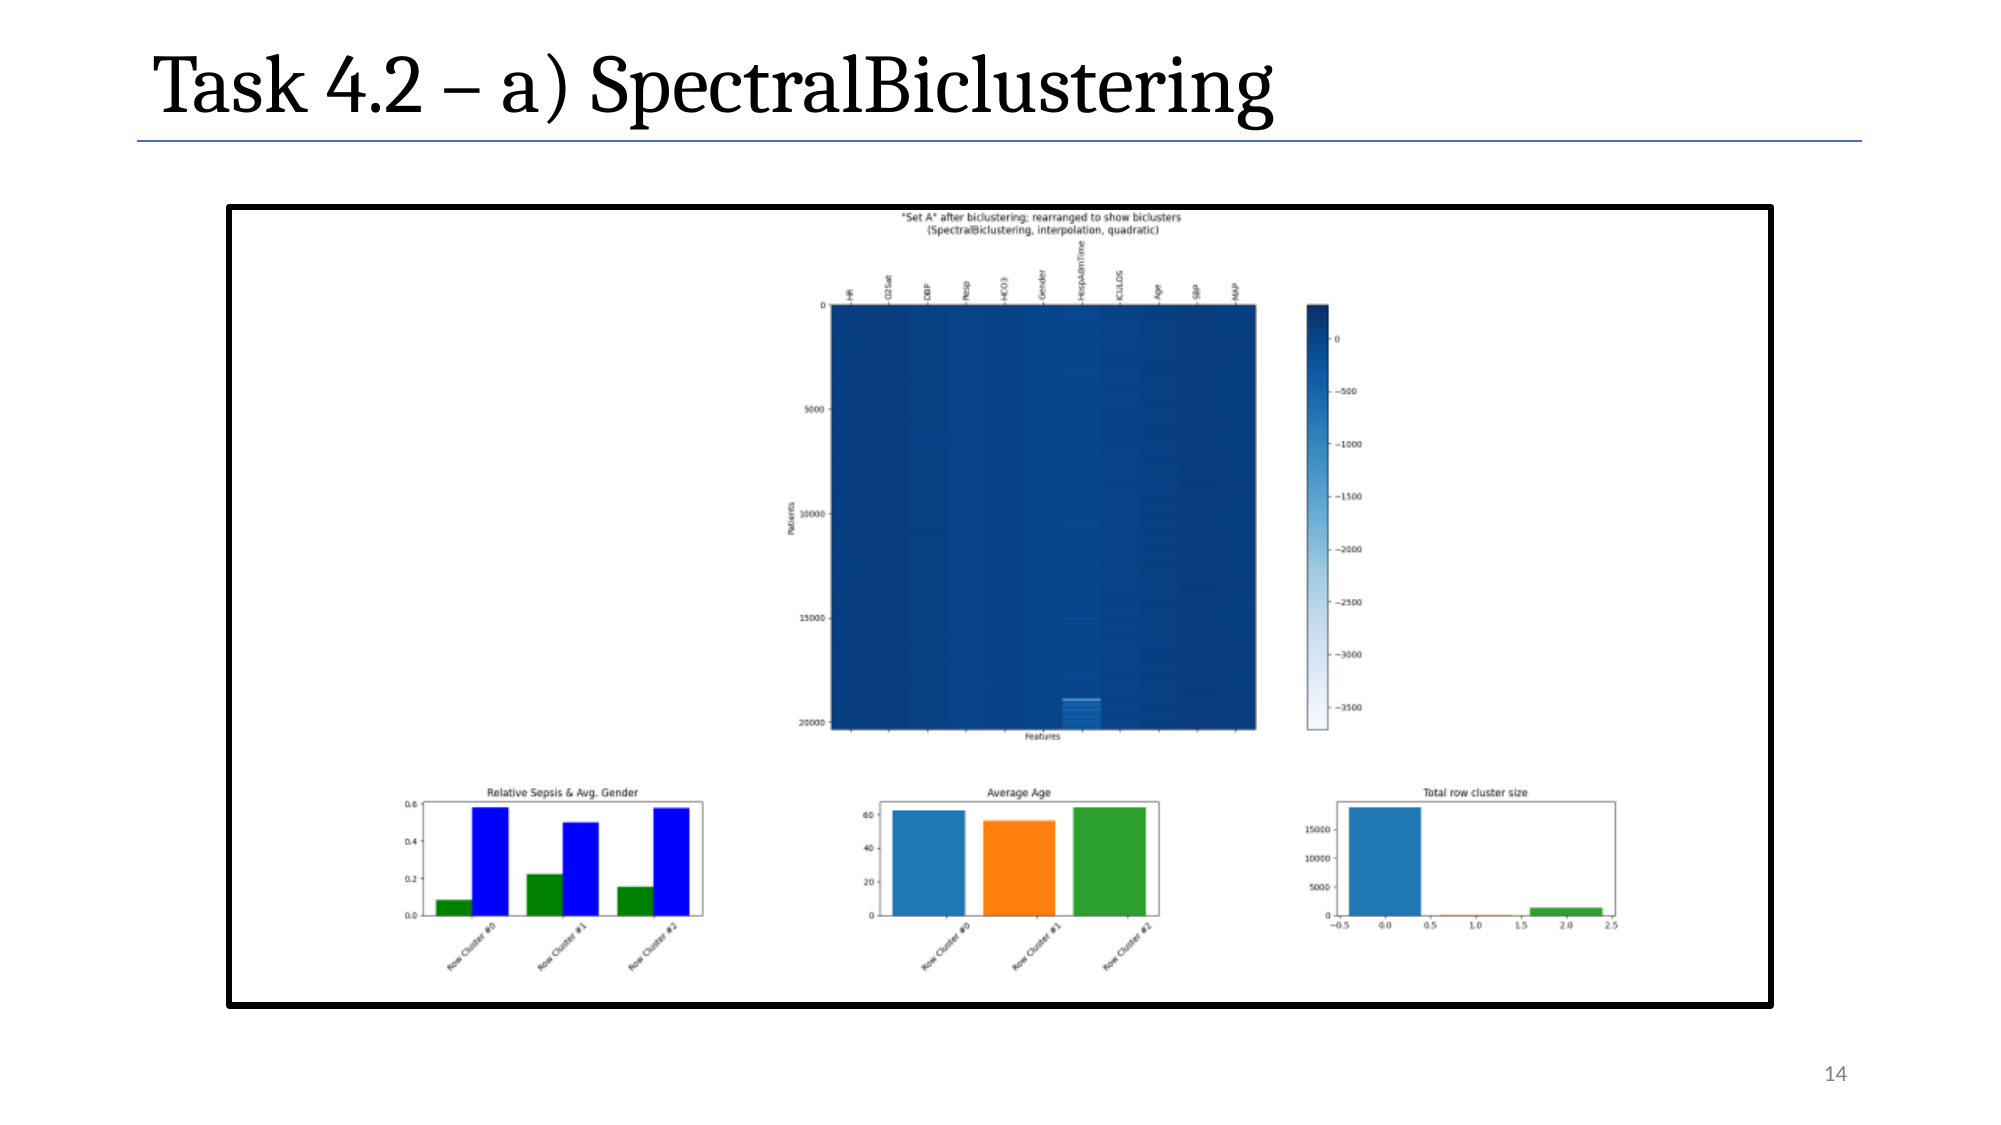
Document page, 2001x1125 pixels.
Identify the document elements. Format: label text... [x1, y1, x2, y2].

title Task 4.2 – a) SpectralBiclustering [137, 0, 1863, 170]
slide_number 14 [1513, 1042, 1863, 1103]
picture [231, 210, 1768, 1003]
